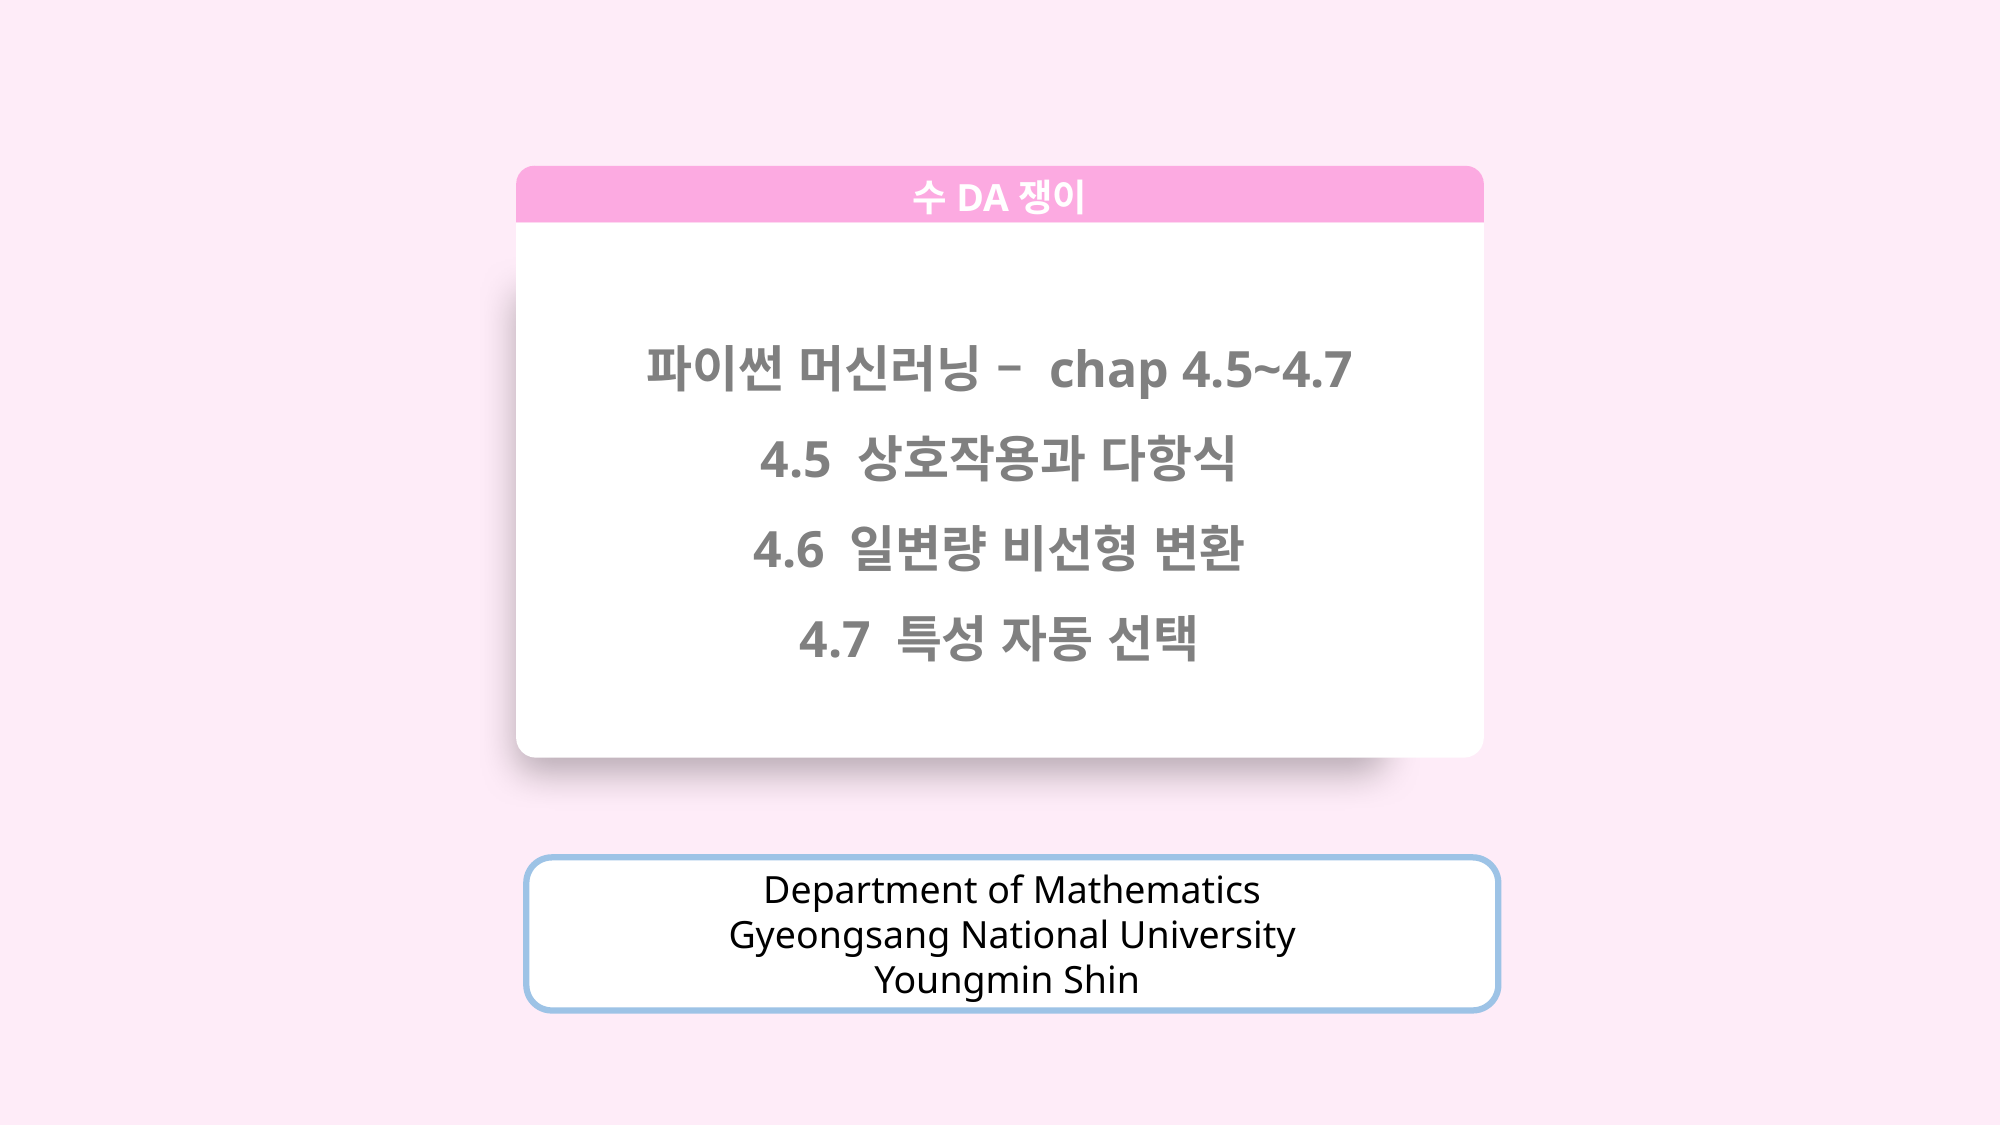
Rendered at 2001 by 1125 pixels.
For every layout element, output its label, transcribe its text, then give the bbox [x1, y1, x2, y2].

text_box Department of Mathematics Gyeongsang National University Youngmin Shin [525, 856, 1500, 1012]
text_box 수DA쟁이 [515, 164, 1485, 224]
text_box 파이썬 머신러닝 – chap 4.5~4.7 4.5 상호작용과 다항식 4.6 일변량 비선형 변환 4.7 특성 자동 선택 [515, 224, 1485, 759]
